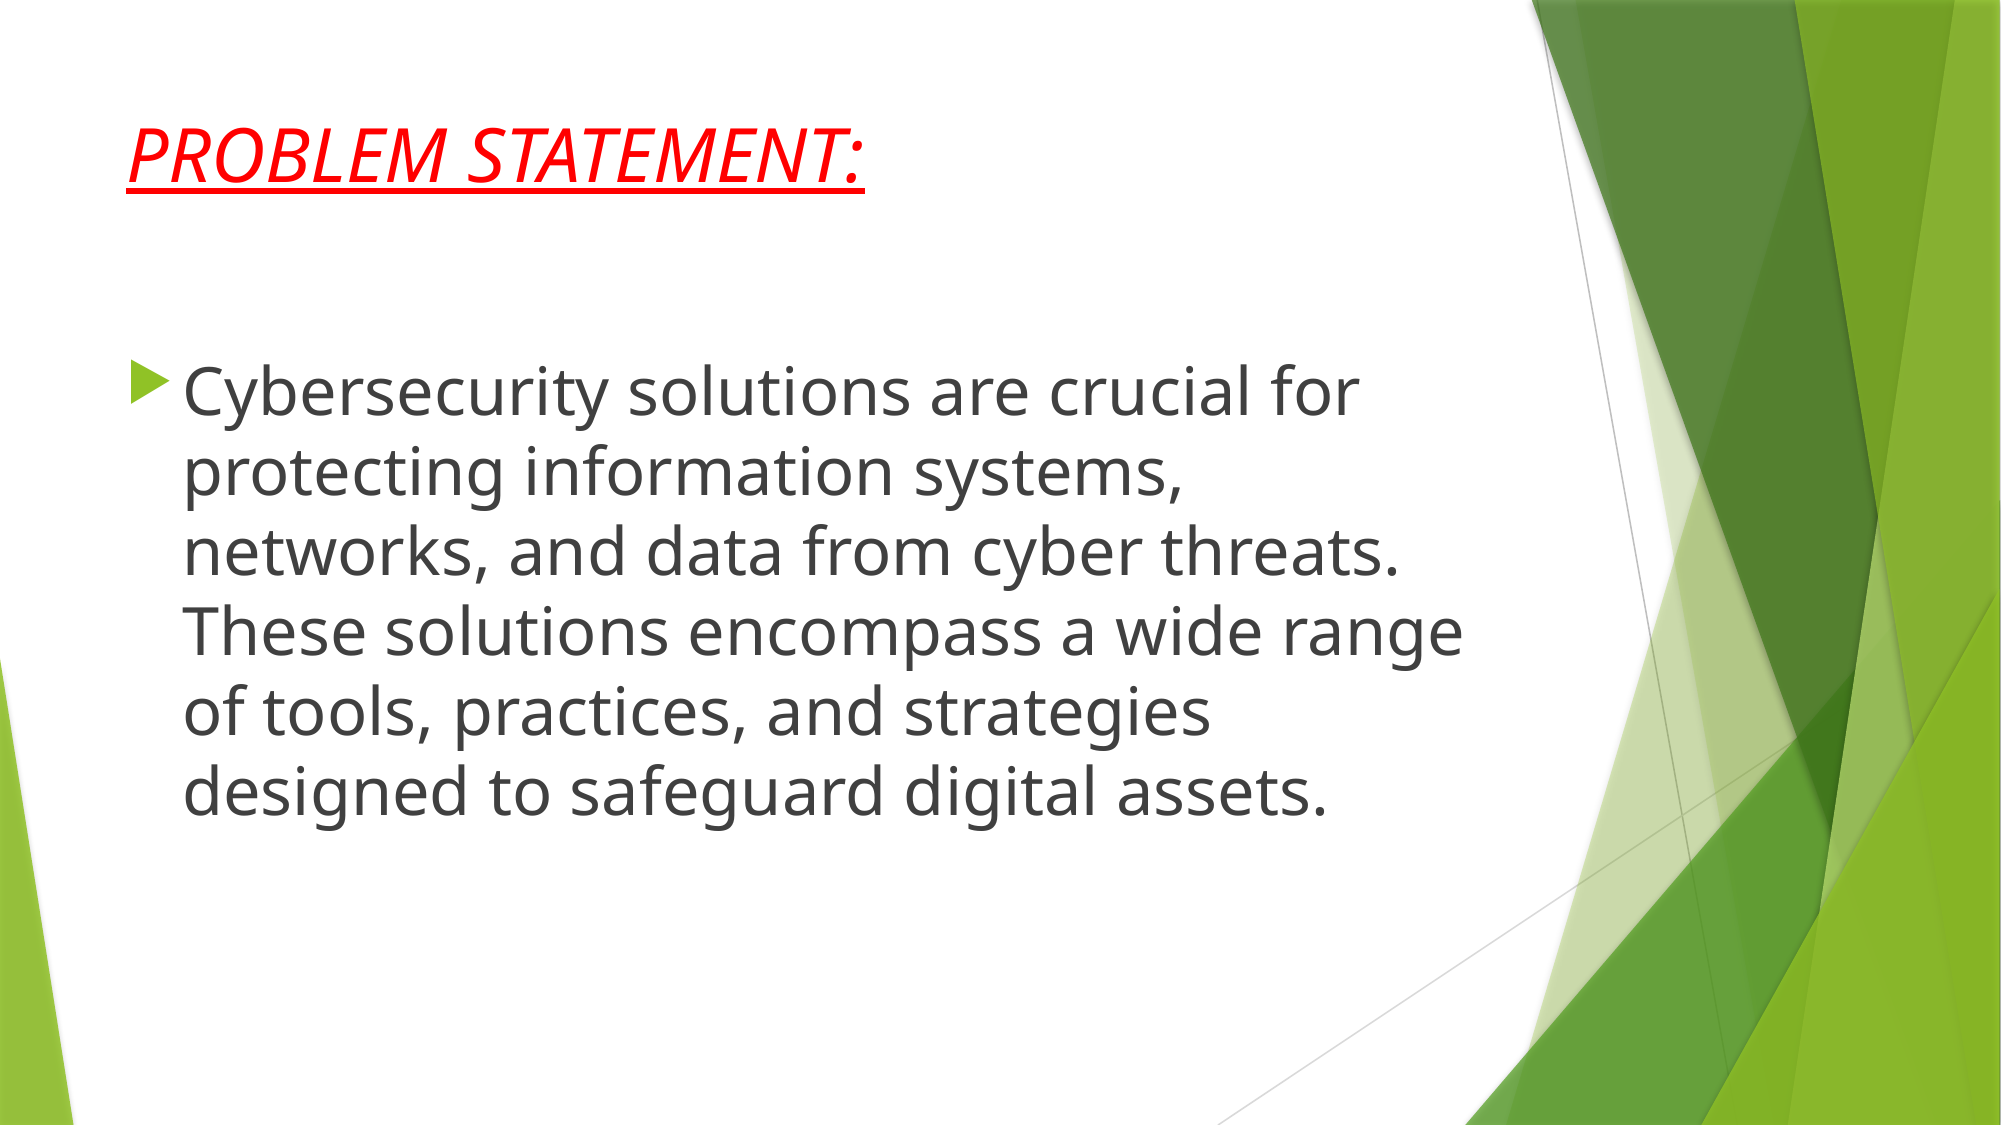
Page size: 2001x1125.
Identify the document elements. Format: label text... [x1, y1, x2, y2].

title PROBLEM STATEMENT: [111, 99, 1522, 240]
list Cybersecurity solutions are crucial for protecting information systems, networks, and data from cyber threats. These solutions encompass a wide range of tools, practices, and strategies designed to safeguard digital assets. [111, 240, 1522, 992]
